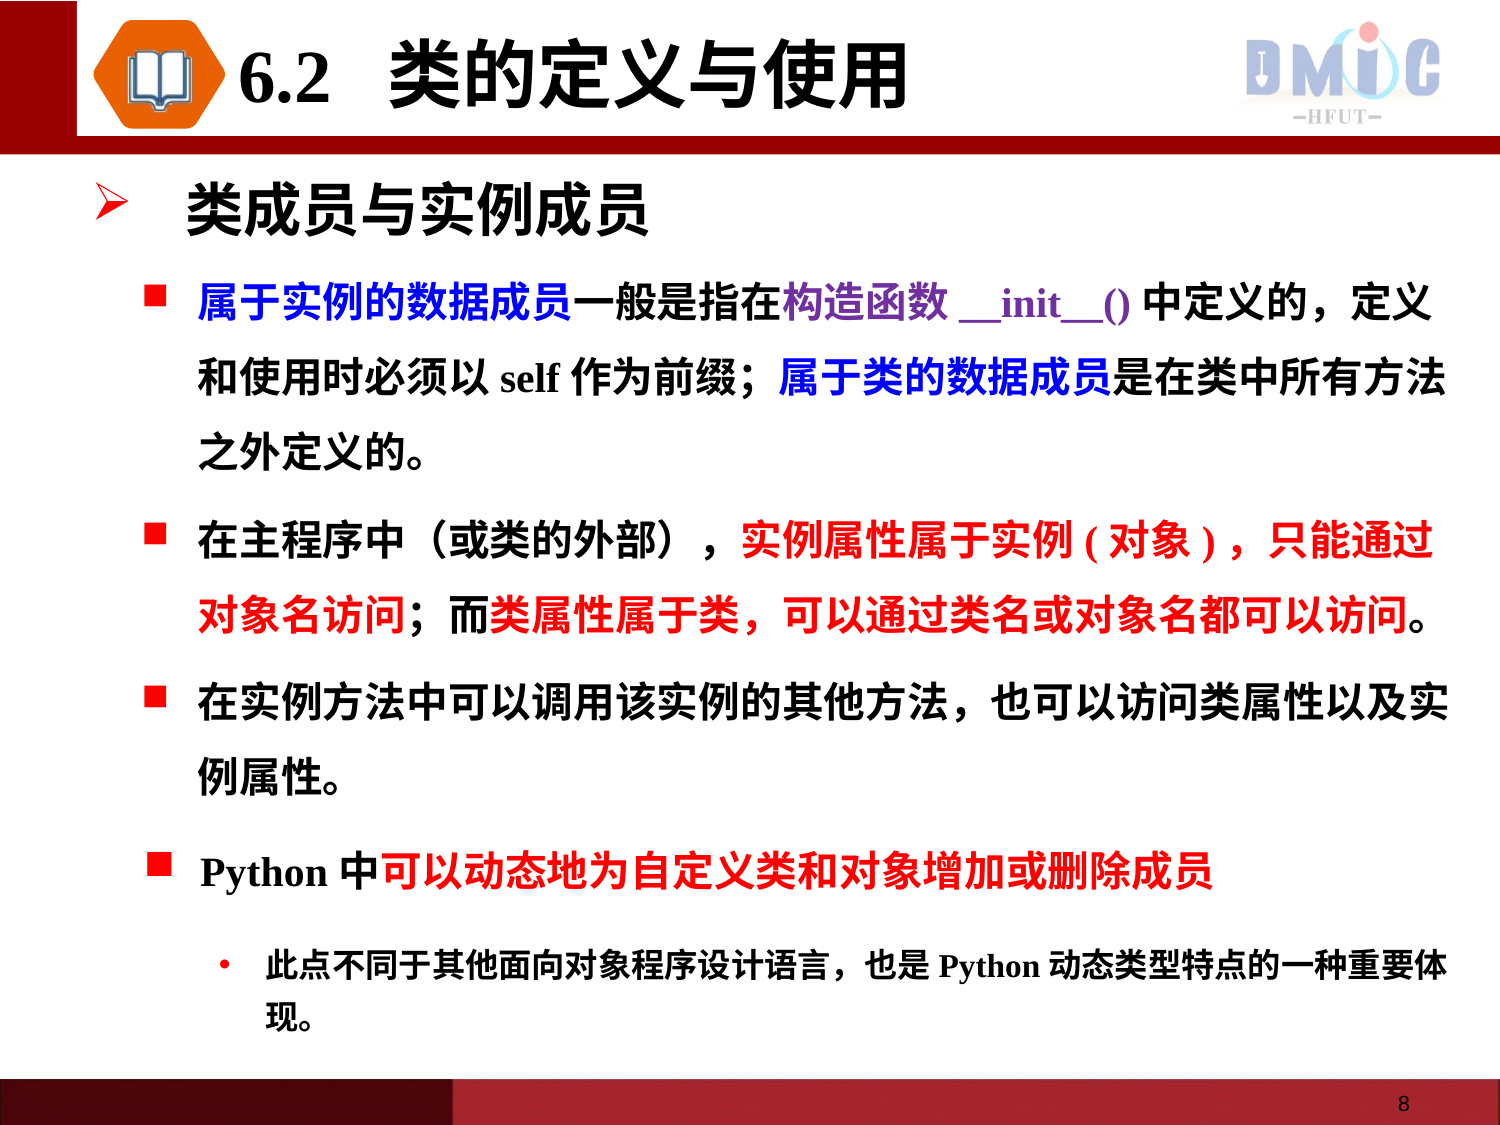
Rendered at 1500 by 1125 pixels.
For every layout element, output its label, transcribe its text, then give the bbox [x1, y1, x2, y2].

list 属于实例的数据成员一般是指在构造函数__init__()中定义的，定义和使用时必须以self作为前缀；属于类的数据成员是在类中所有方法之外定义的。 在主程序中（或类的外部），实例属性属于实例(对象)，只能通过对象名访问；而类属性属于类，可以通过类名或对象名都可以访问。 在实例方法中可以调用该实例的其他方法，也可以访问类属性以及实例属性。 [126, 243, 1477, 1012]
title 类成员与实例成员 [76, 123, 1500, 272]
text_box Python中可以动态地为自定义类和对象增加或删除成员 此点不同于其他面向对象程序设计语言，也是Python动态类型特点的一种重要体现。 [128, 822, 1500, 1125]
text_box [64, 19, 1087, 129]
picture [0, 1079, 128, 1125]
